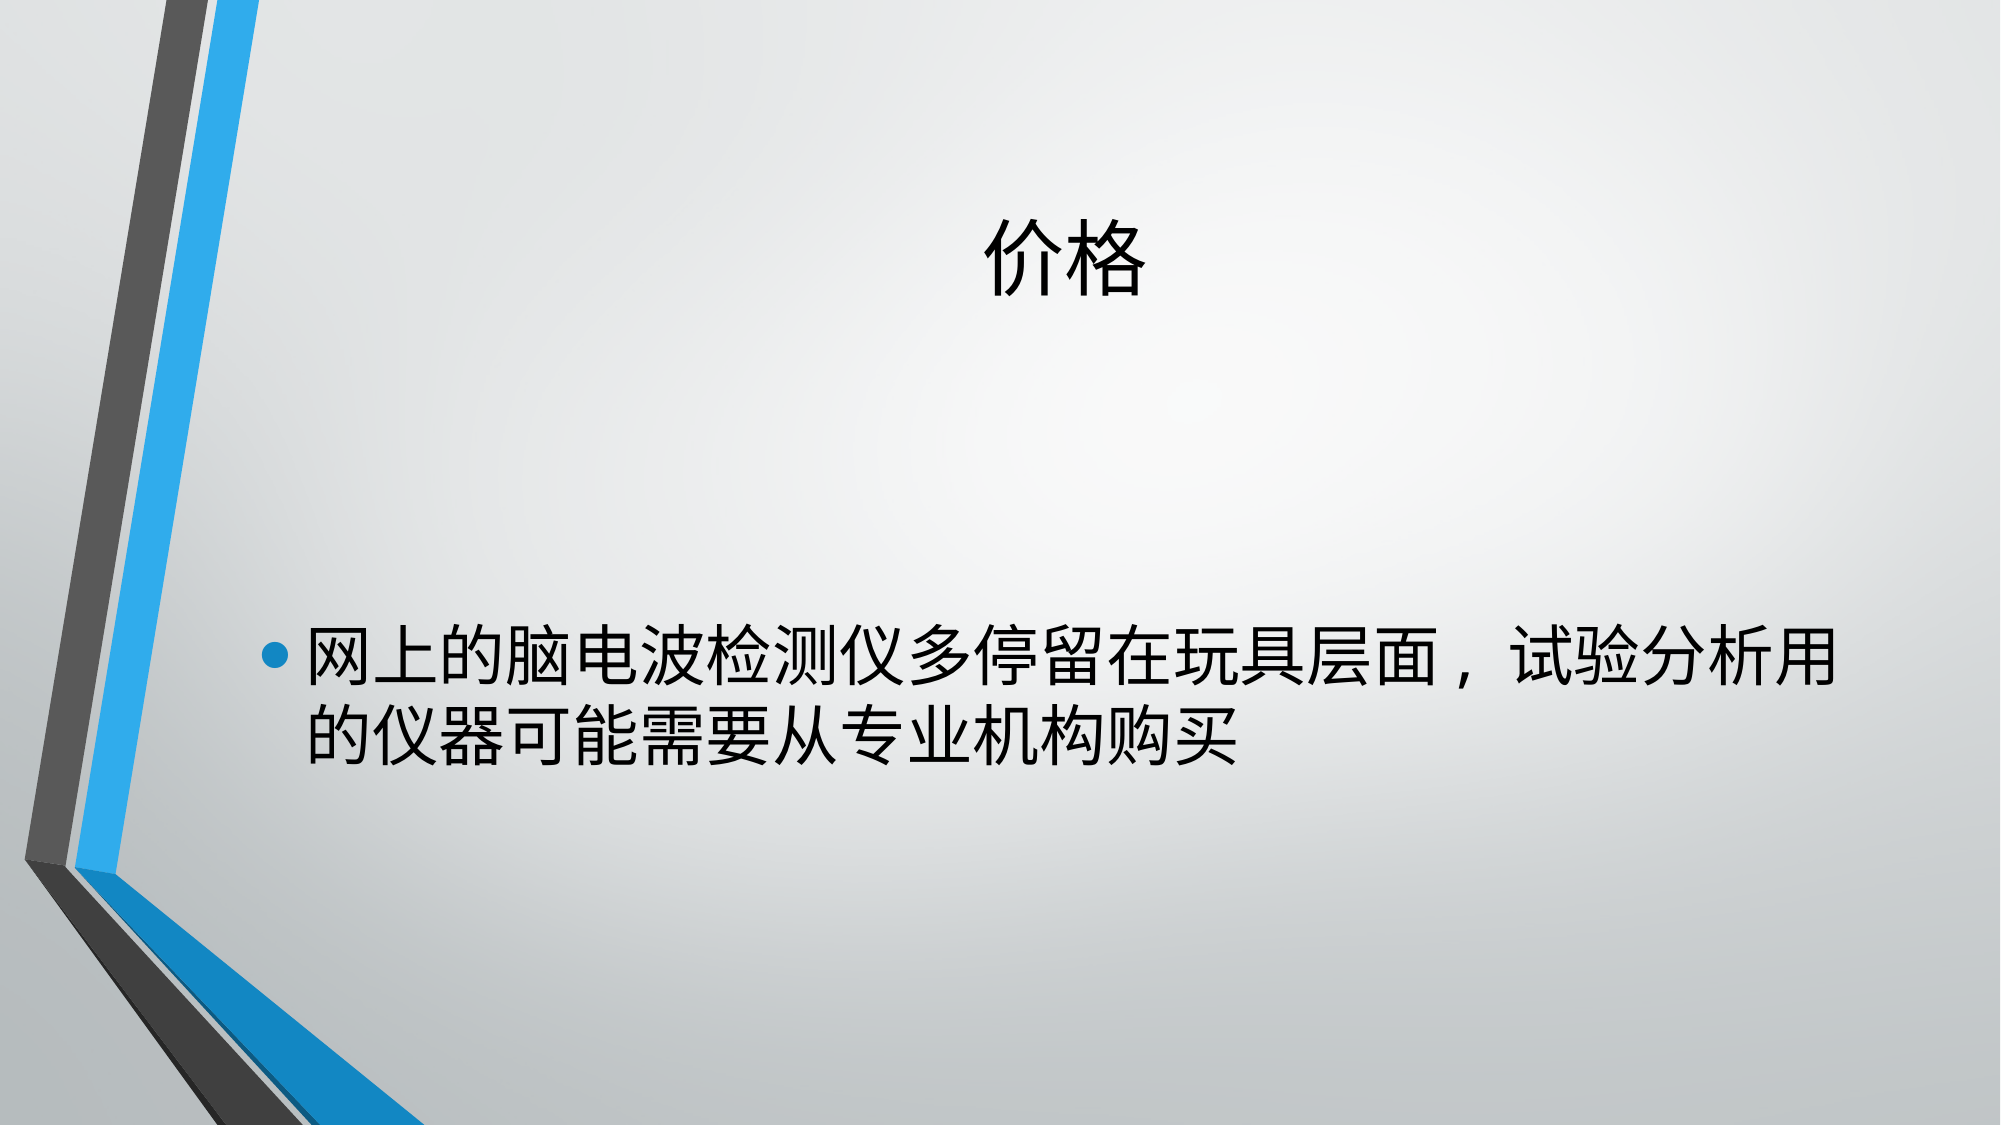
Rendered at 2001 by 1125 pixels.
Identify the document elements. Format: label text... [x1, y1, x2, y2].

list 网上的脑电波检测仪多停留在玩具层面, 试验分析用的仪器可能需要从专业机构购买 [243, 437, 1887, 950]
title 价格 [243, 112, 1887, 400]
